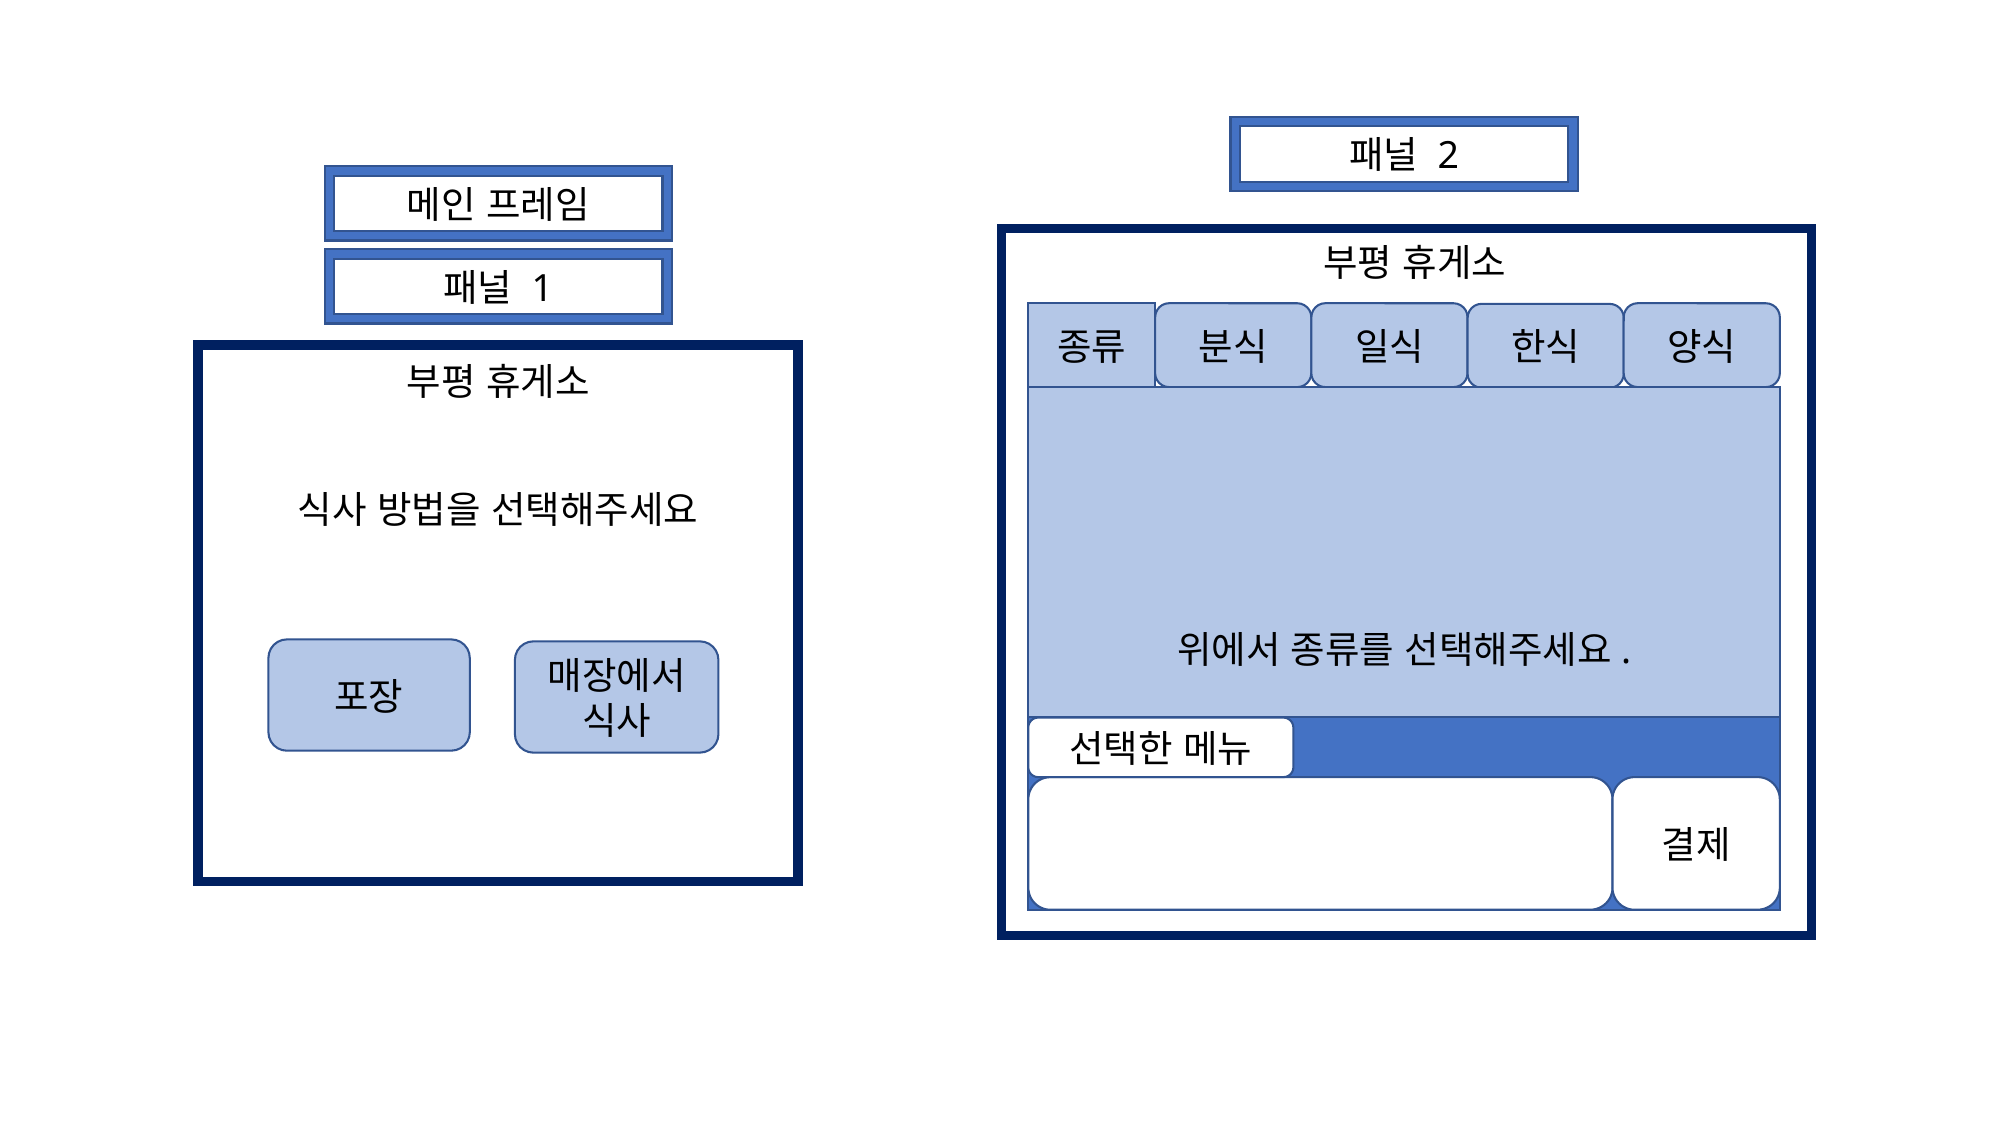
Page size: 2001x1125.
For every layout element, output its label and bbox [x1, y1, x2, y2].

text_box [1001, 116, 1812, 936]
text_box [198, 166, 799, 882]
